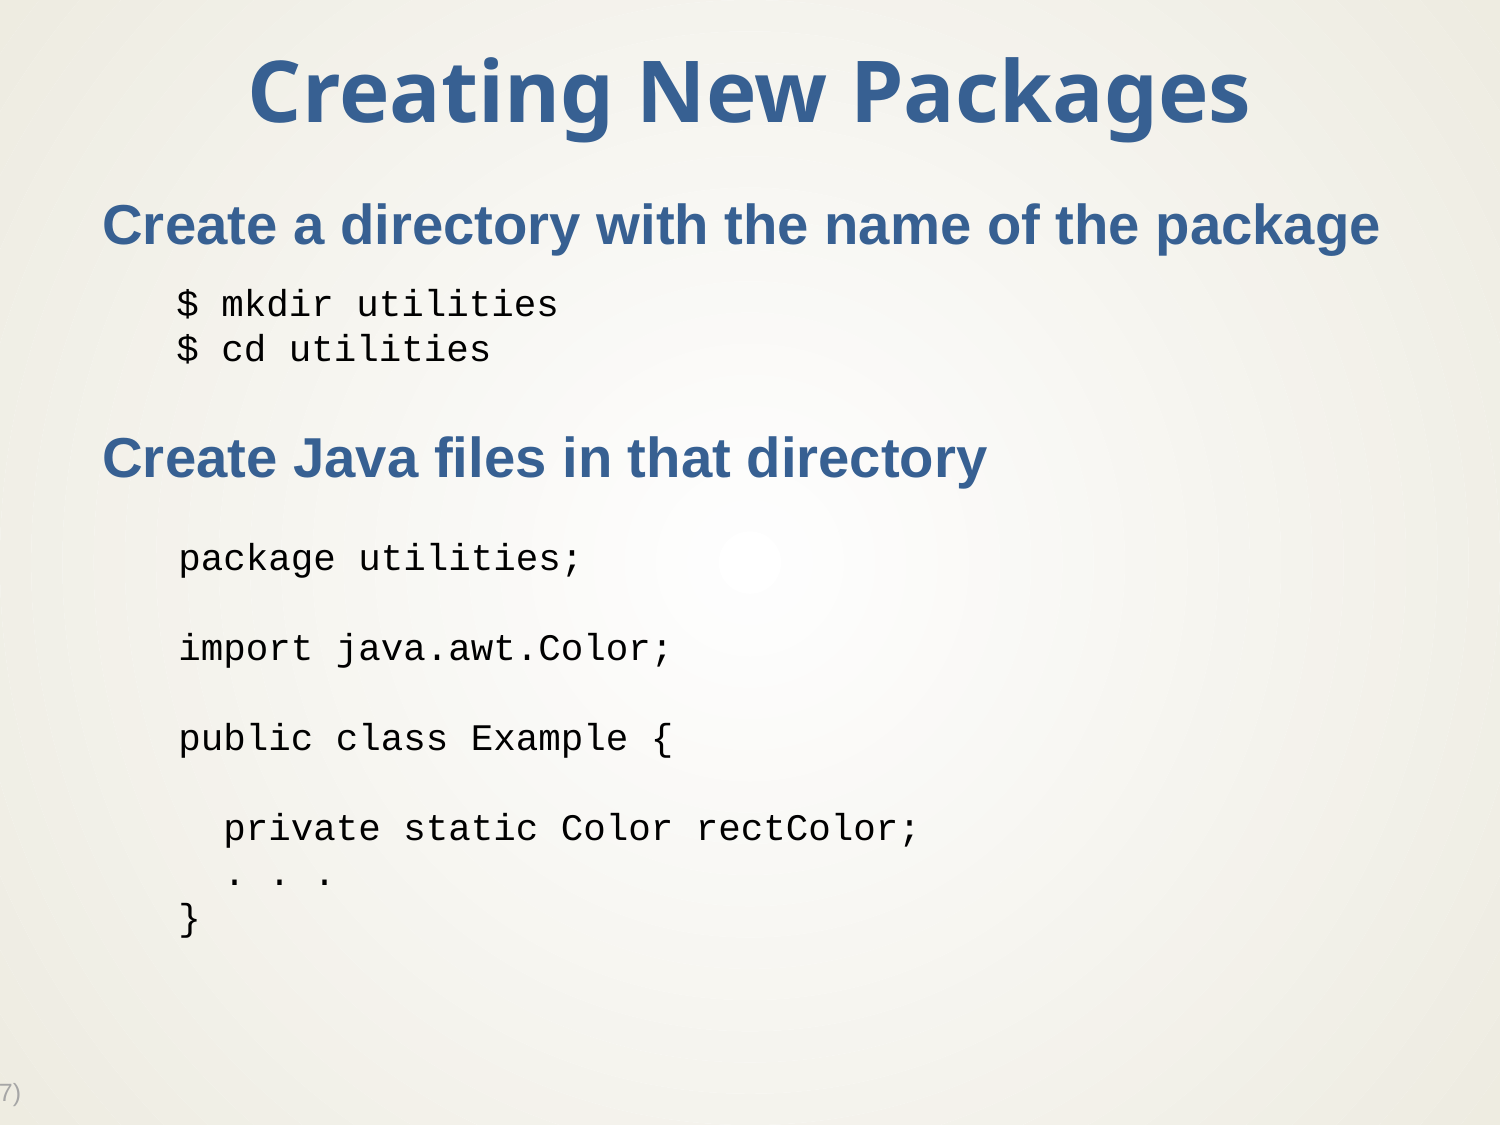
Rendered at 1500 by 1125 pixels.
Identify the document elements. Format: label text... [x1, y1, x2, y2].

text_box $ mkdir utilities $ cd utilities [161, 271, 574, 377]
text_box package utilities; import java.awt.Color; public class Example { private static Color rectColor; . . . } [163, 525, 936, 946]
title Creating New Packages [0, 24, 1500, 166]
list Create a directory with the name of the package Create Java files in that directory [56, 187, 1444, 1036]
